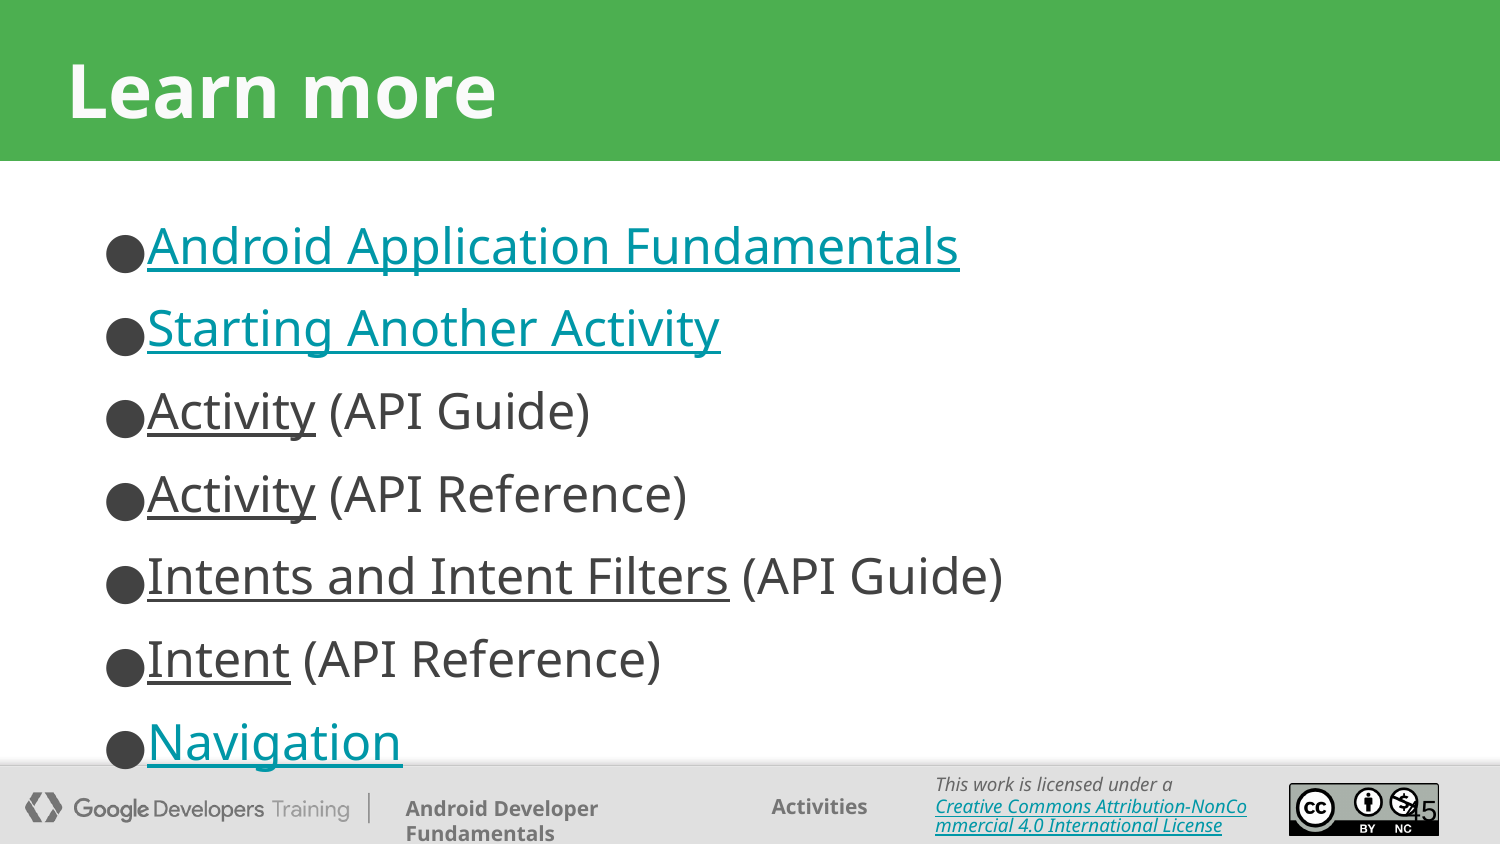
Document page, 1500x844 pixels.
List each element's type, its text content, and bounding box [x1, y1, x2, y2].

picture [0, 161, 1500, 844]
slide_number ‹#› [1389, 777, 1480, 842]
title Learn more [51, 28, 1449, 122]
list Android Application Fundamentals Starting Another Activity Activity (API Guide) Activity (API Reference) Intents and Intent Filters (API Guide) Intent (API Reference) Navigation [51, 188, 1478, 731]
